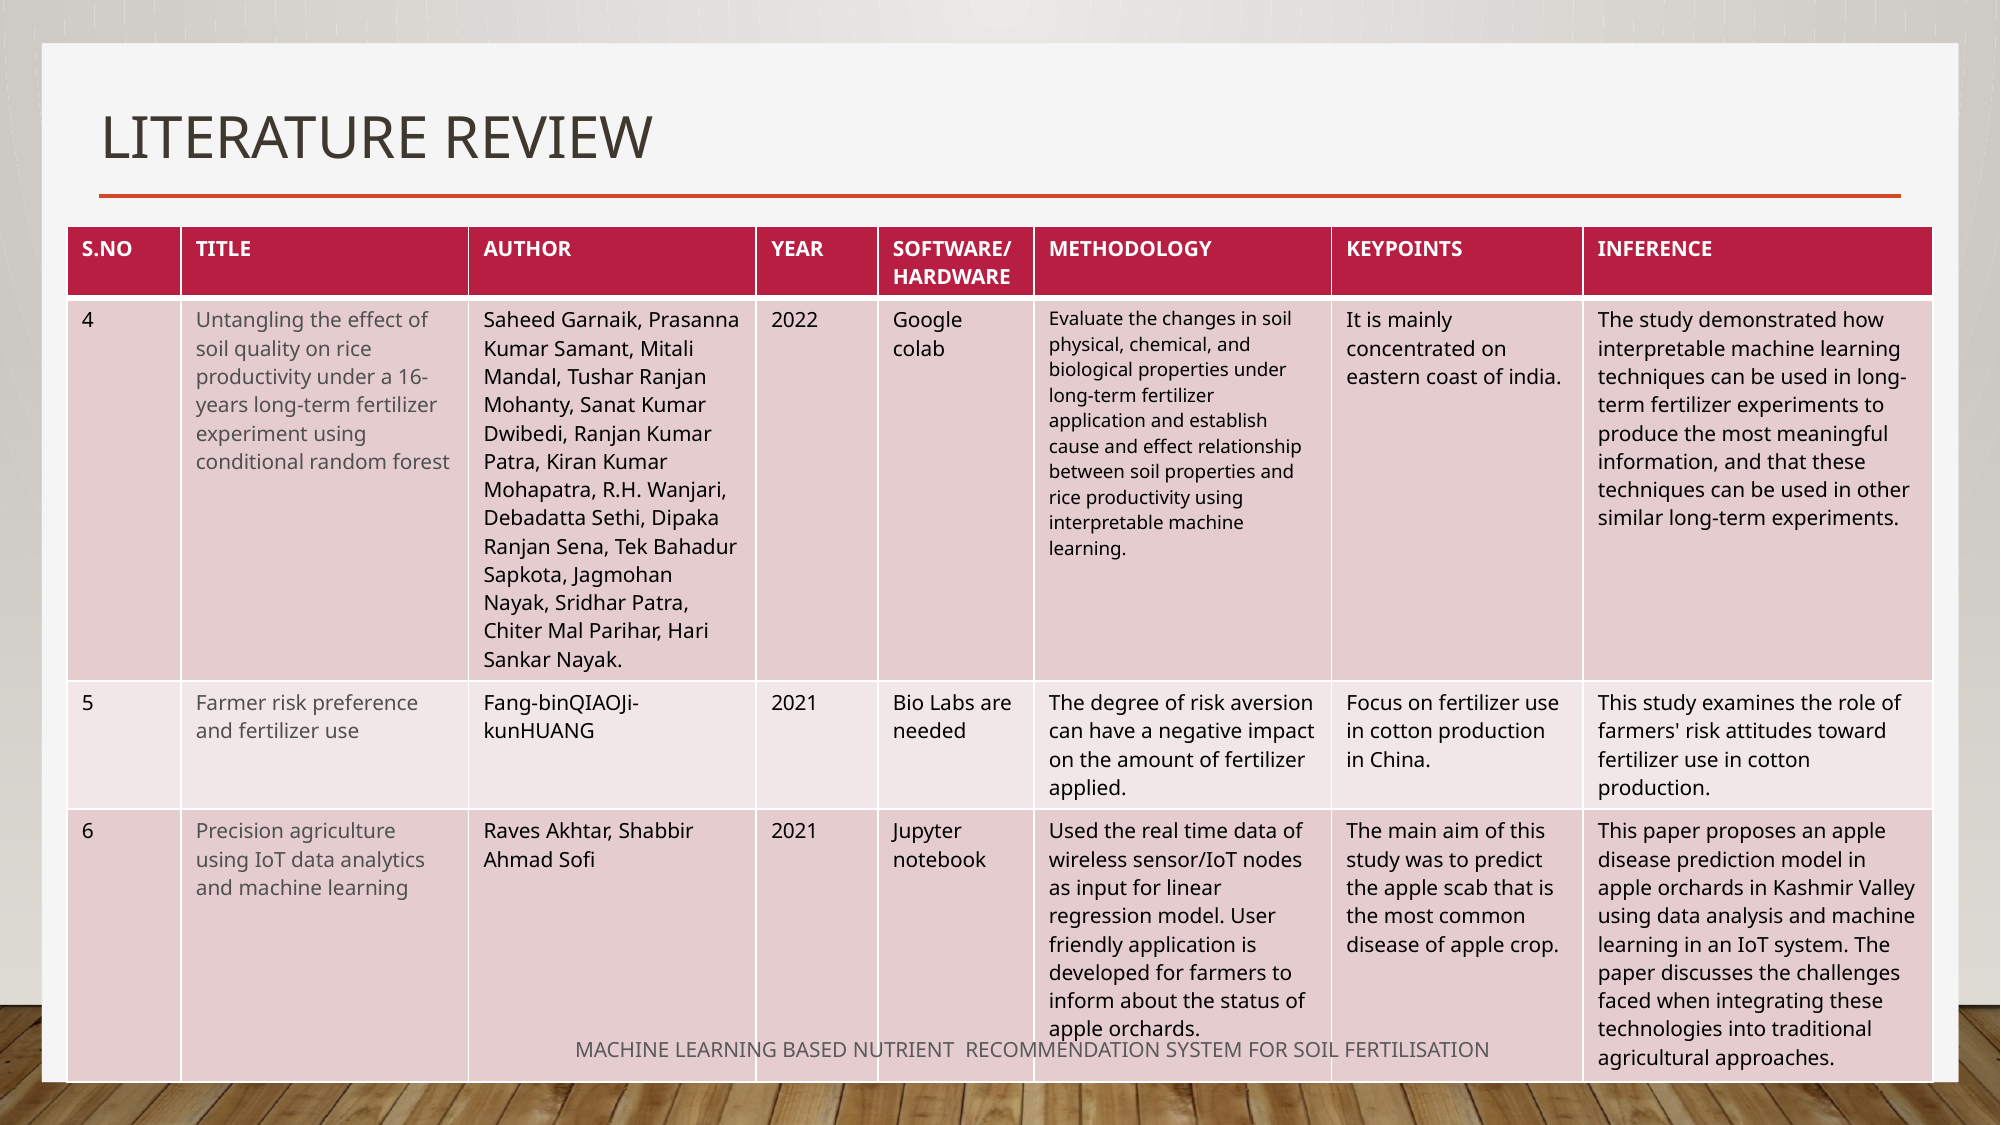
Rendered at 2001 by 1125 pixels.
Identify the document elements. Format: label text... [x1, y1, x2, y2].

table_cell 2021 [757, 682, 877, 808]
text_box MACHINE LEARNING BASED NUTRIENT RECOMMENDATION SYSTEM FOR SOIL FERTILISATION [551, 1019, 1514, 1079]
picture [0, 1005, 2000, 1125]
table_header TITLE [182, 227, 468, 295]
table_cell 5 [68, 682, 180, 808]
table_cell The main aim of this study was to predict the apple scab that is the most common disease of apple crop. [1332, 810, 1582, 1081]
table_cell 2021 [757, 810, 877, 1019]
table_header KEYPOINTS [1332, 227, 1582, 295]
table_header METHODOLOGY [1035, 227, 1331, 295]
table_cell The degree of risk aversion can have a negative impact on the amount of fertilizer applied. [1035, 682, 1331, 808]
table_header YEAR [757, 227, 877, 295]
table_cell This study examines the role of farmers' risk attitudes toward fertilizer use in cotton production. [1584, 682, 1932, 808]
title Literature Review [85, 73, 1214, 179]
table_cell Google colab [879, 301, 1033, 680]
table_cell It is mainly concentrated on eastern coast of india. [1332, 301, 1582, 680]
table_cell 4 [68, 301, 180, 680]
table_cell The study demonstrated how interpretable machine learning techniques can be used in long-term fertilizer experiments to produce the most meaningful information, and that these techniques can be used in other similar long-term experiments. [1584, 301, 1932, 680]
table_header AUTHOR [469, 227, 755, 295]
table_cell Focus on fertilizer use in cotton production in China. [1332, 682, 1582, 808]
table_header INFERENCE [1584, 227, 1932, 295]
table_cell Bio Labs are needed [879, 682, 1033, 808]
table_cell Used the real time data of wireless sensor/IoT nodes as input for linear regression model. User friendly application is developed for farmers to inform about the status of apple orchards. [1035, 810, 1331, 1019]
table_header SOFTWARE/HARDWARE [879, 227, 1033, 295]
table_cell Precision agriculture using IoT data analytics and machine learning [182, 810, 468, 1081]
table_cell Farmer risk preference and fertilizer use [182, 682, 468, 808]
table_cell Untangling the effect of soil quality on rice productivity under a 16-years long-term fertilizer experiment using conditional random forest [182, 301, 468, 680]
table_cell Saheed Garnaik, Prasanna Kumar Samant, Mitali Mandal, Tushar Ranjan Mohanty, Sanat Kumar Dwibedi, Ranjan Kumar Patra, Kiran Kumar Mohapatra, R.H. Wanjari, Debadatta Sethi, Dipaka Ranjan Sena, Tek Bahadur Sapkota, Jagmohan Nayak, Sridhar Patra, Chiter Mal Parihar, Hari Sankar Nayak. [469, 301, 755, 680]
table_header S.NO [68, 227, 180, 295]
table_cell 6 [68, 810, 180, 1081]
table_cell Evaluate the changes in soil physical, chemical, and biological properties under long-term fertilizer application and establish cause and effect relationship between soil properties and rice productivity using interpretable machine learning. [1035, 301, 1331, 680]
table_cell Fang-binQIAOJi-kunHUANG [469, 682, 755, 808]
table_cell 2022 [757, 301, 877, 680]
table_cell Raves Akhtar, Shabbir Ahmad Sofi [469, 810, 755, 1081]
table_cell This paper proposes an apple disease prediction model in apple orchards in Kashmir Valley using data analysis and machine learning in an IoT system. The paper discusses the challenges faced when integrating these technologies into traditional agricultural approaches. [1584, 810, 1932, 1081]
table_cell Jupyter notebook [879, 810, 1033, 1019]
